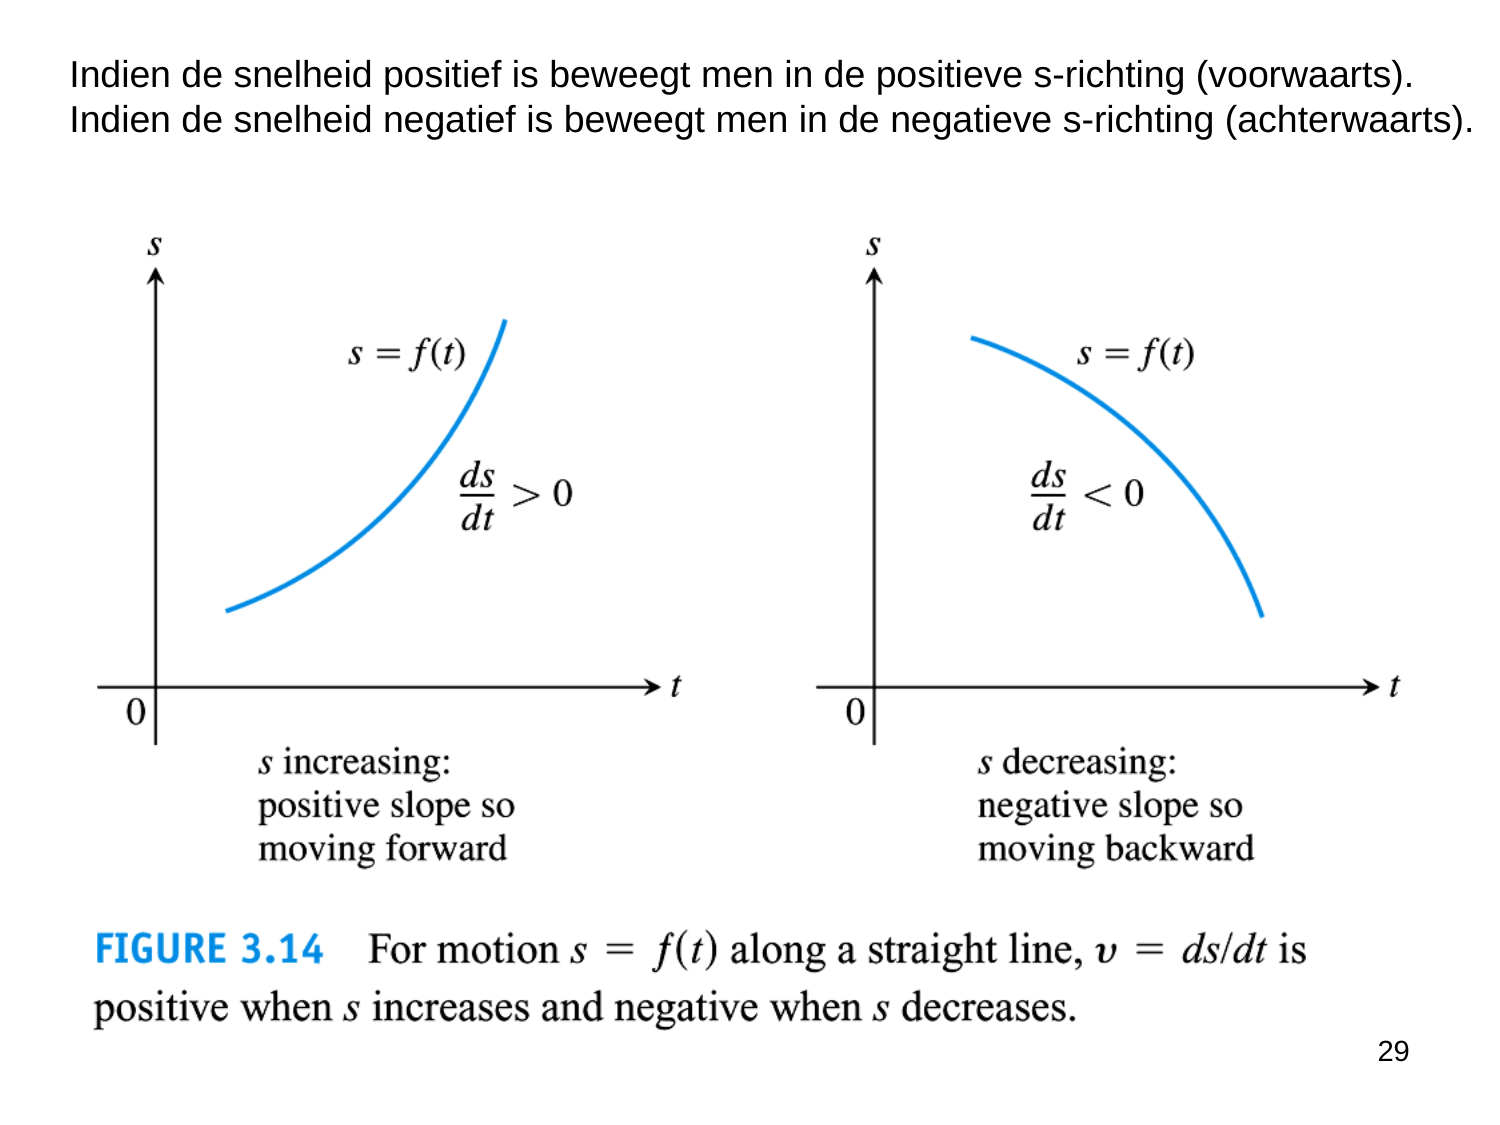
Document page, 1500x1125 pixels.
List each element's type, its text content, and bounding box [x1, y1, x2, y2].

slide_number 29 [1074, 1024, 1426, 1103]
text_box Indien de snelheid positief is beweegt men in de positieve s-richting (voorwaarts). Indien de snelheid negatief is beweegt men in de negatieve s-richting (achterwaarts). [54, 42, 1491, 148]
picture [88, 231, 1414, 1035]
